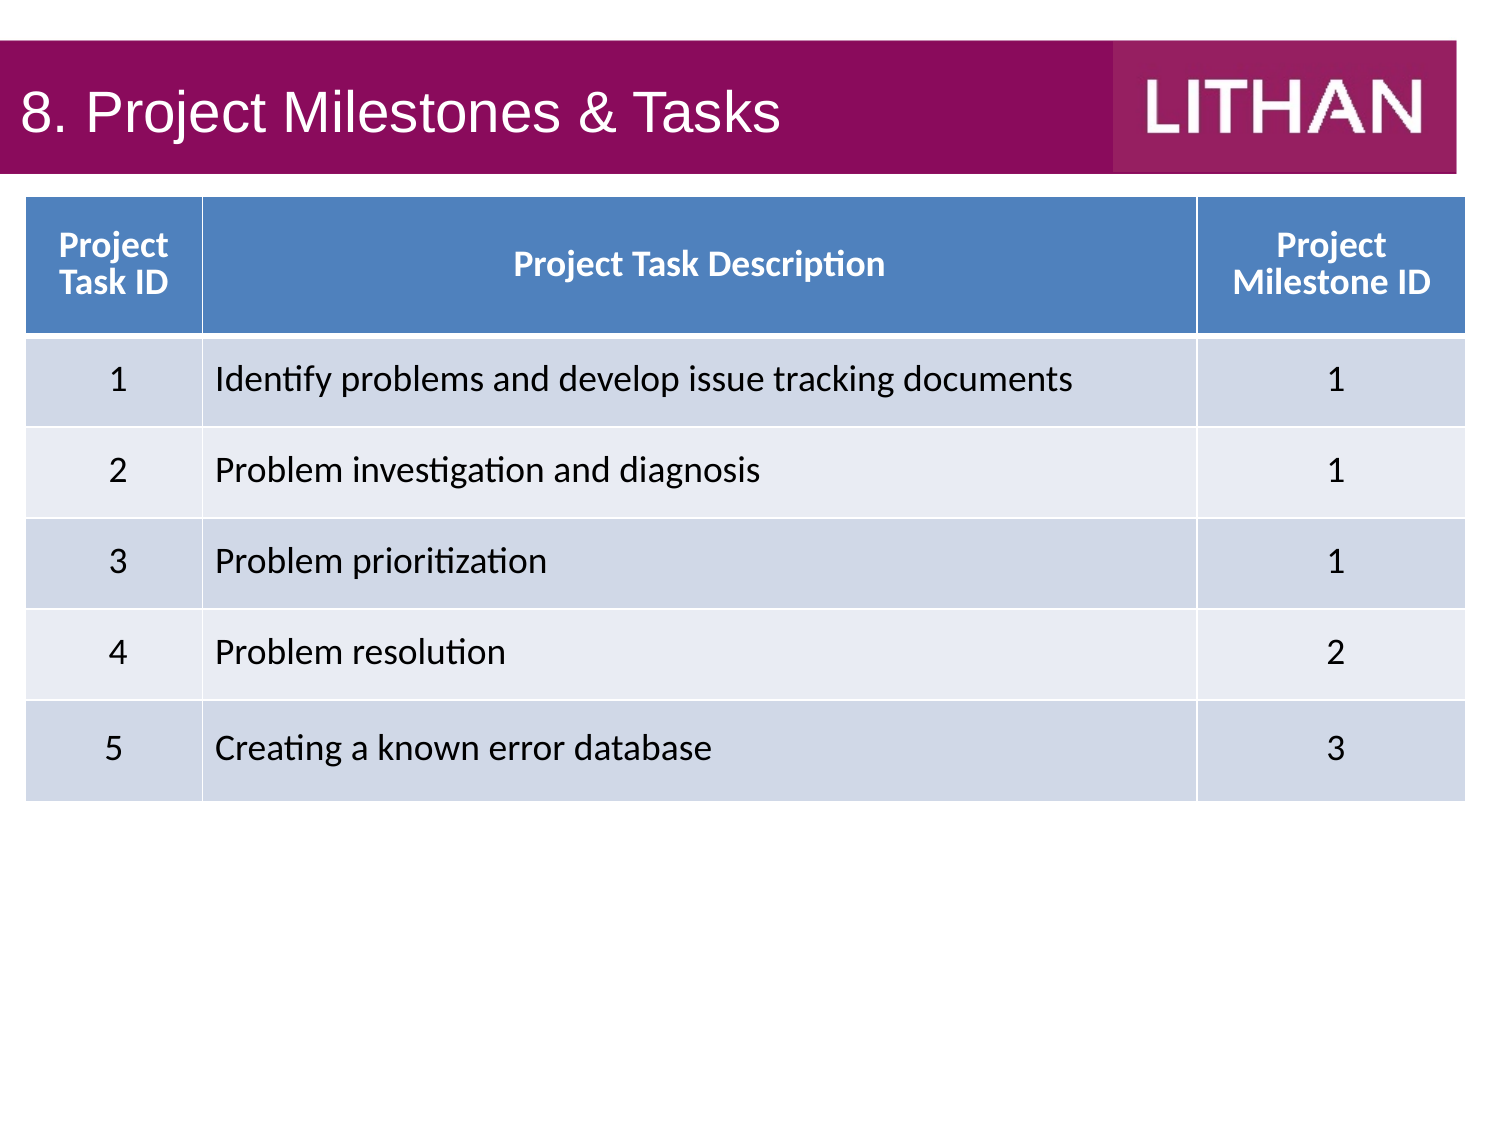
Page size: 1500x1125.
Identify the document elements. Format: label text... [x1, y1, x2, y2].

table_cell 1 [1198, 428, 1465, 517]
picture [0, 37, 1460, 178]
table_cell Problem prioritization [203, 519, 1196, 608]
table_header Project Milestone ID [1198, 197, 1465, 333]
table_cell Identify problems and develop issue tracking documents [203, 339, 1196, 426]
table_header Project Task Description [203, 197, 1196, 333]
table_cell 1 [1198, 519, 1465, 608]
table_header Project Task ID [26, 197, 202, 333]
table_cell 5 [26, 701, 202, 801]
table_cell 1 [26, 339, 202, 426]
table_cell 4 [26, 610, 202, 699]
table_cell 3 [26, 519, 202, 608]
table_cell 3 [1198, 701, 1465, 801]
text_box 8. Project Milestones & Tasks [5, 66, 1104, 152]
table_cell Problem investigation and diagnosis [203, 428, 1196, 517]
table_cell 1 [1198, 339, 1465, 426]
table_cell 2 [1198, 610, 1465, 699]
table_cell Creating a known error database [203, 701, 1196, 801]
table_cell Problem resolution [203, 610, 1196, 699]
table_cell 2 [26, 428, 202, 517]
